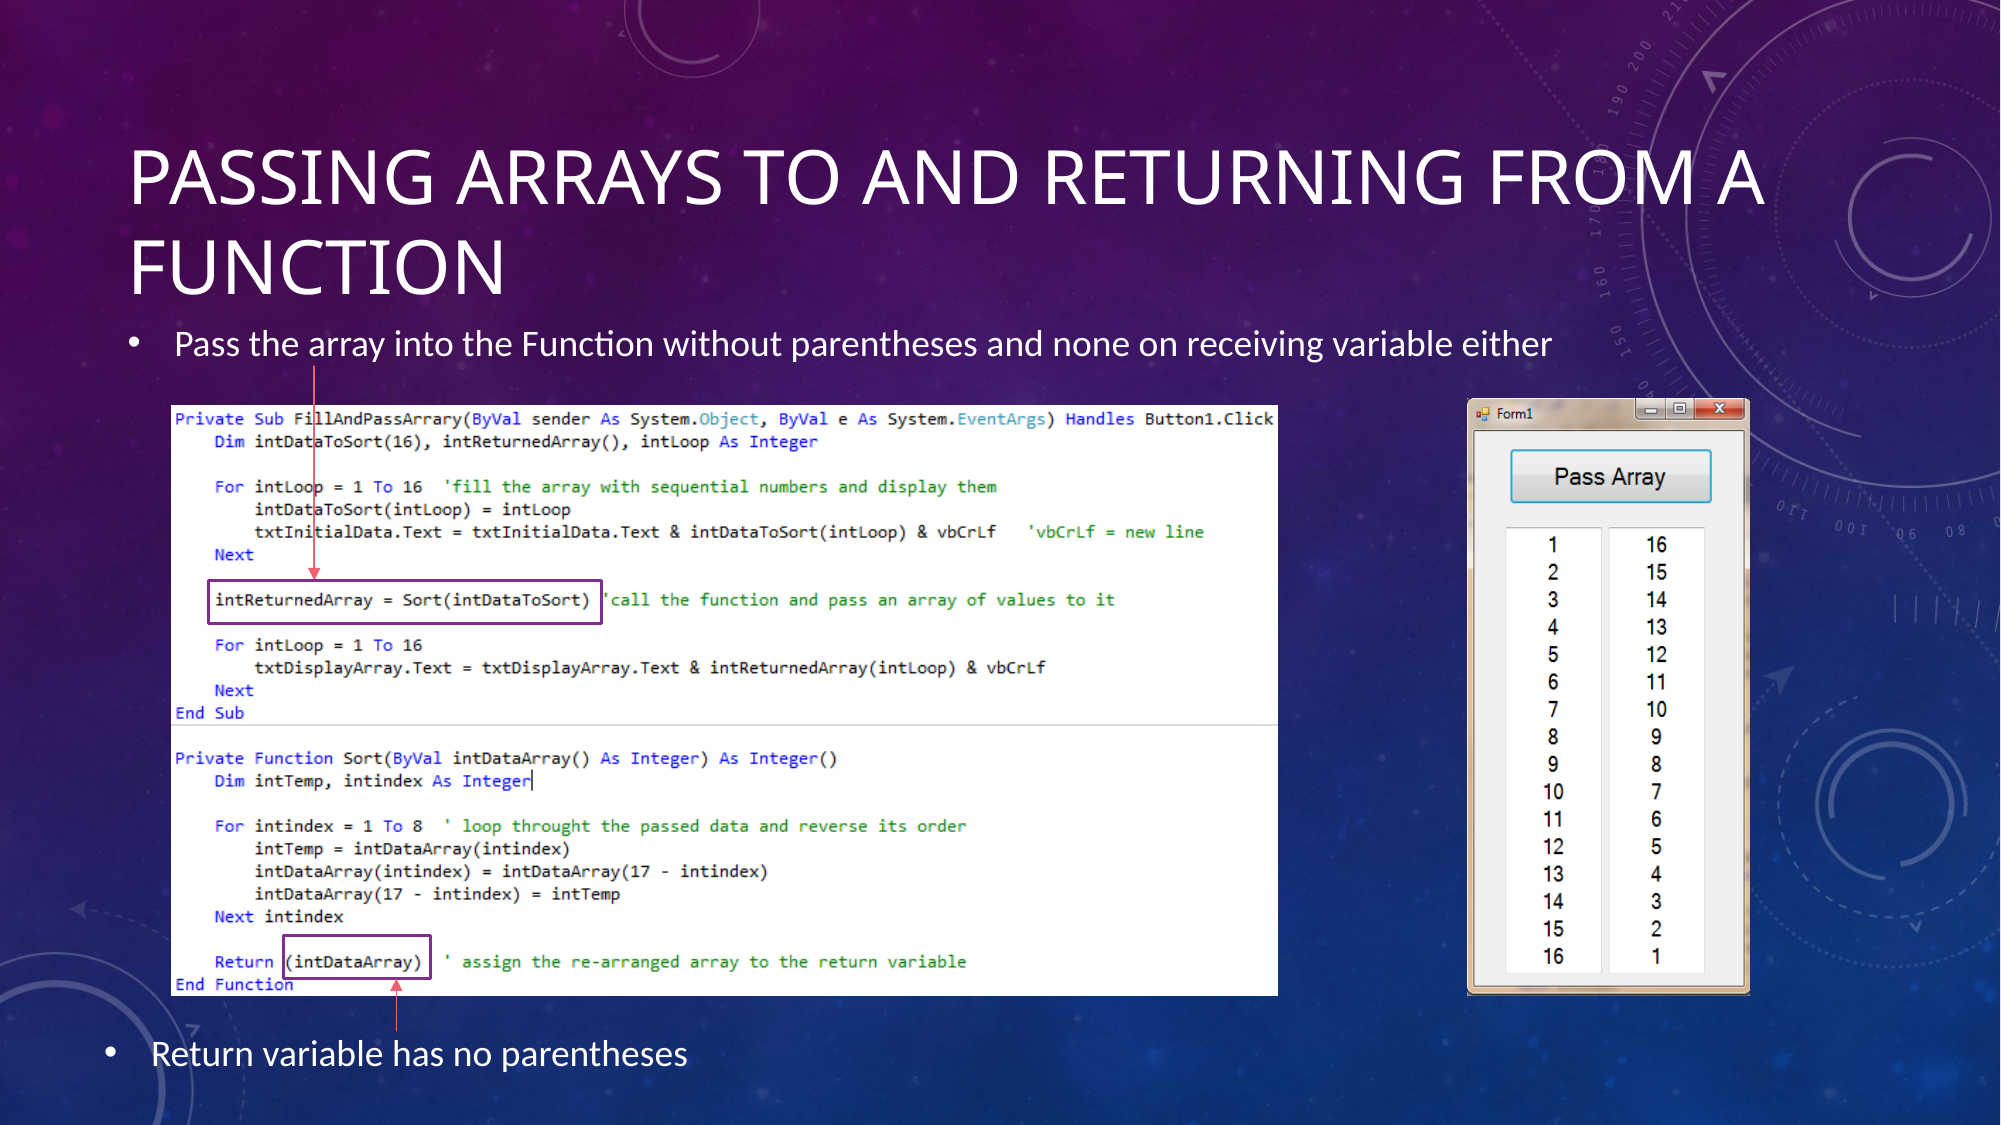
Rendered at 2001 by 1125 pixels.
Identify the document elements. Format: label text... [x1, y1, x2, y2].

text_box Pass the array into the Function without parentheses and none on receiving variable either [112, 283, 1852, 466]
text_box Return variable has no parentheses [89, 978, 1829, 1125]
picture [0, 0, 2001, 1125]
title Passing arrays to AND Returning from a function [112, 99, 1902, 339]
